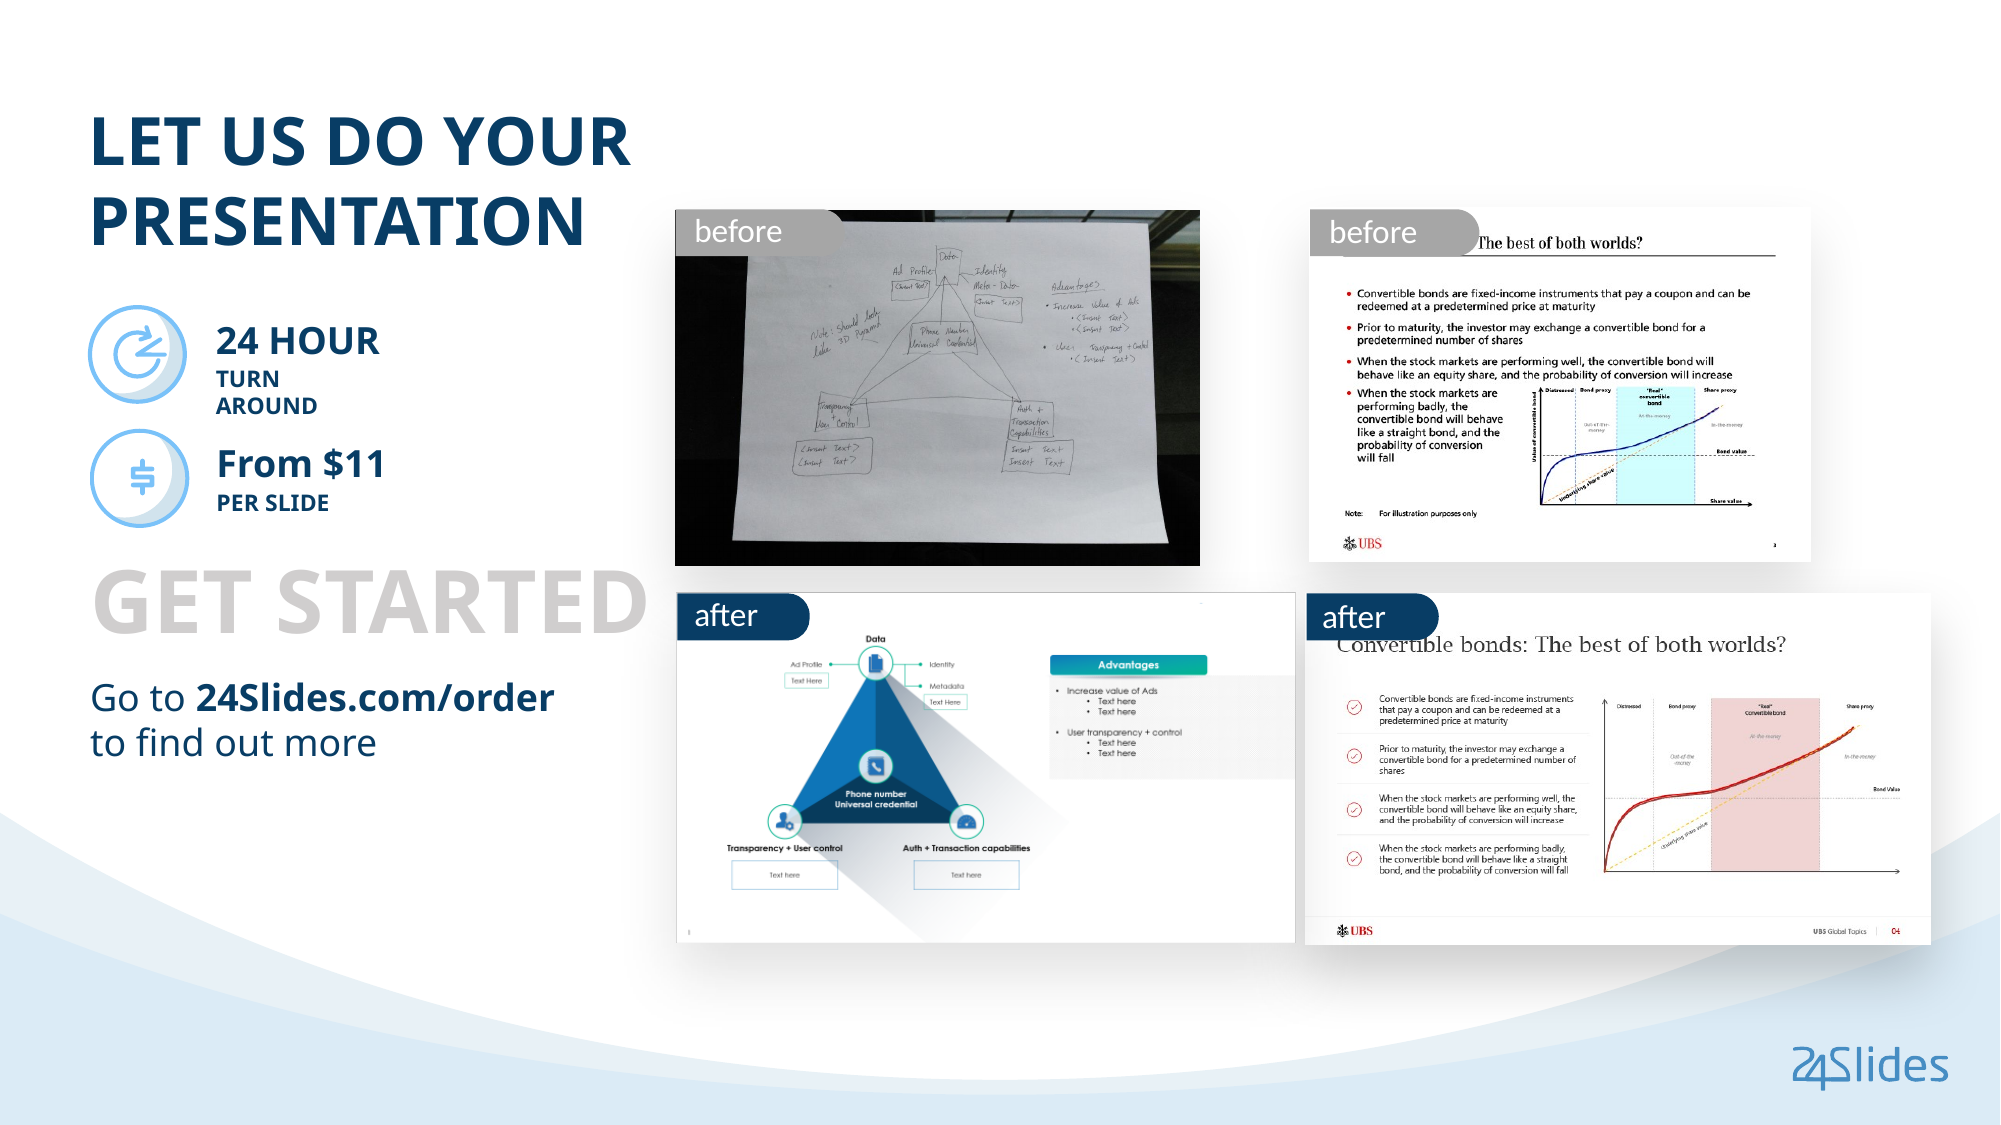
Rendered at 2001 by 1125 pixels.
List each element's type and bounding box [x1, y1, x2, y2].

picture [1480, 207, 1811, 562]
text_box [1792, 1046, 1949, 1091]
picture [612, 593, 1931, 1039]
text_box [88, 98, 1480, 765]
text_box [0, 812, 2000, 1125]
